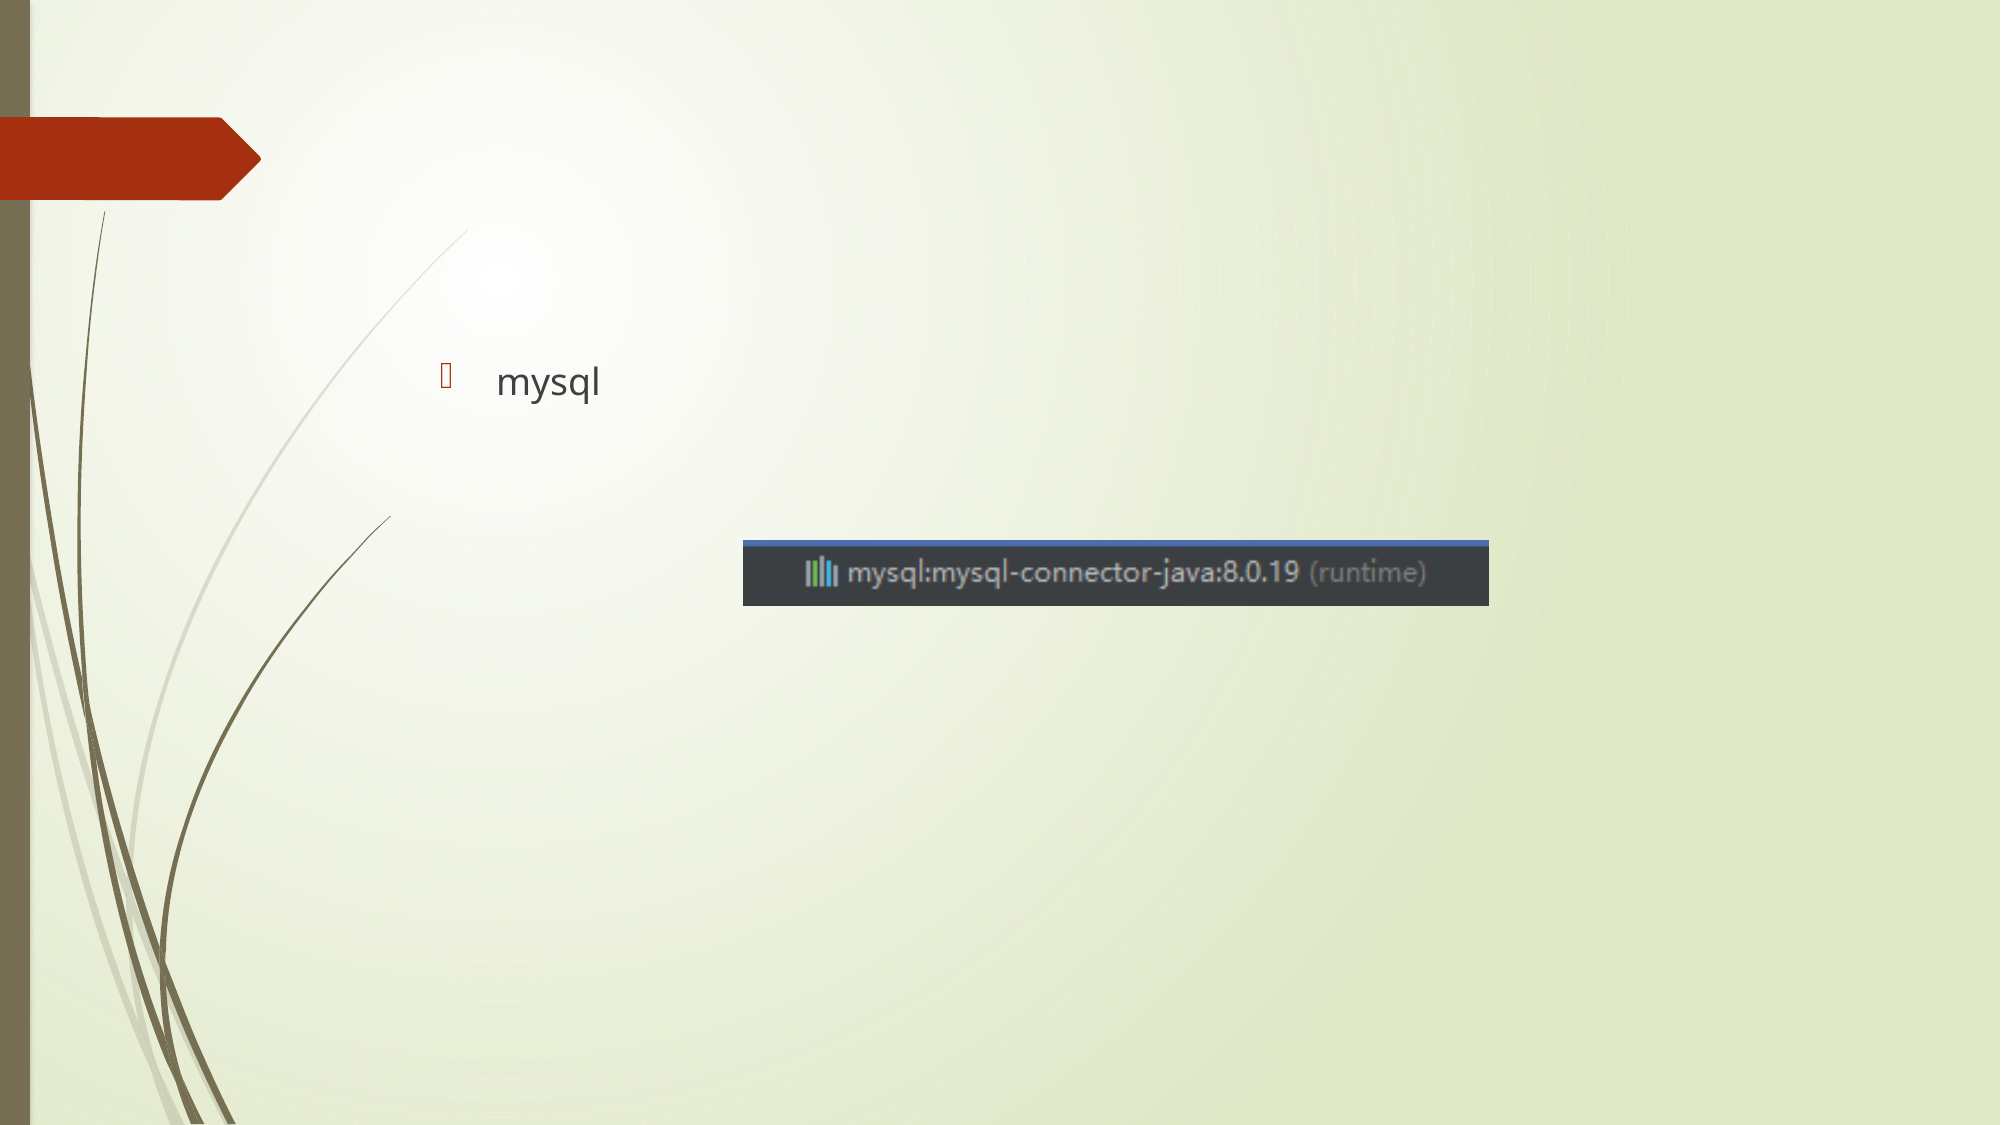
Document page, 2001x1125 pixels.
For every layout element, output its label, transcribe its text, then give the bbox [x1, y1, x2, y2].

picture [743, 540, 1489, 607]
list mysql [424, 350, 1888, 970]
